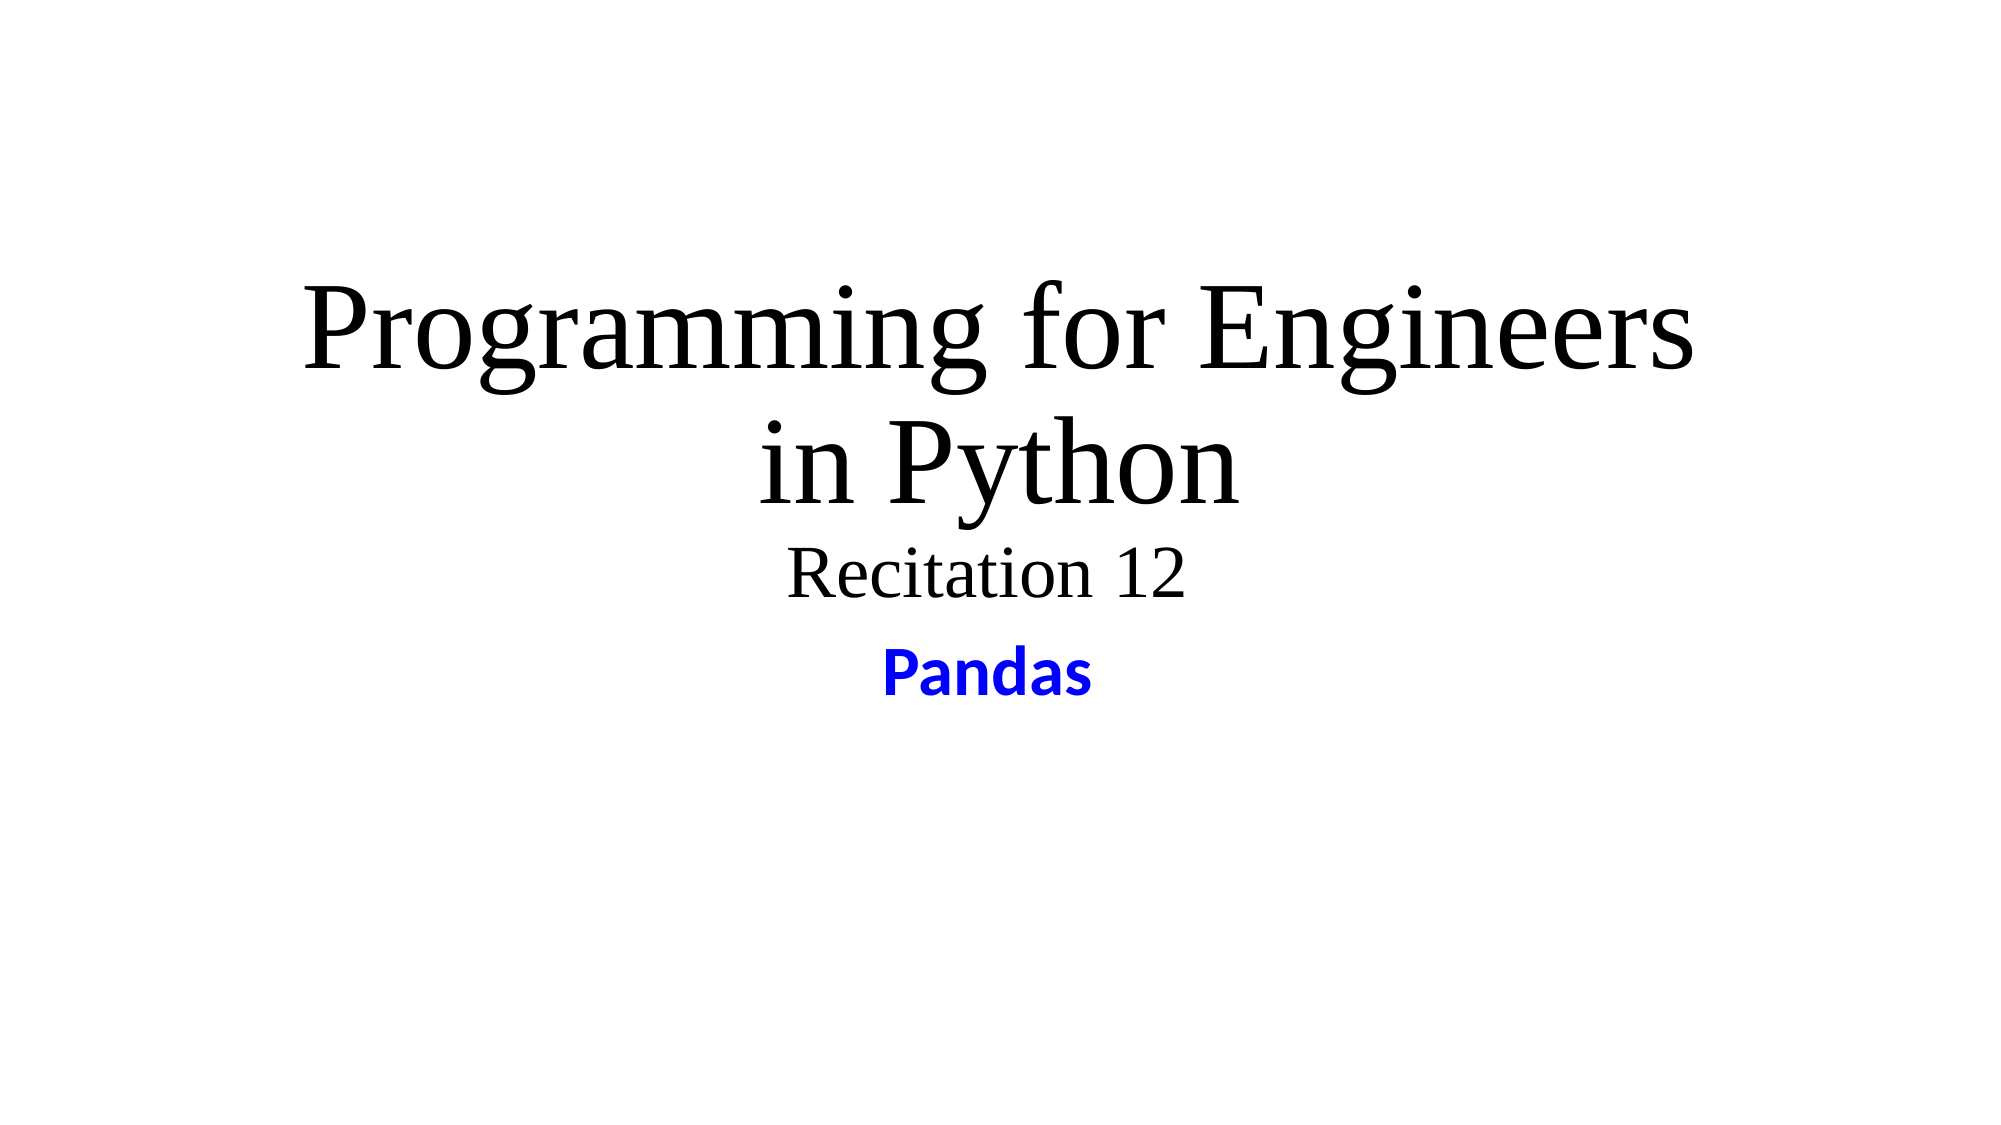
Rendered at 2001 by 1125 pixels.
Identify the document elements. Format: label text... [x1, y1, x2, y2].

subtitle Recitation 12 Pandas [462, 525, 1513, 894]
title Programming for Engineers in Python [249, 146, 1750, 539]
